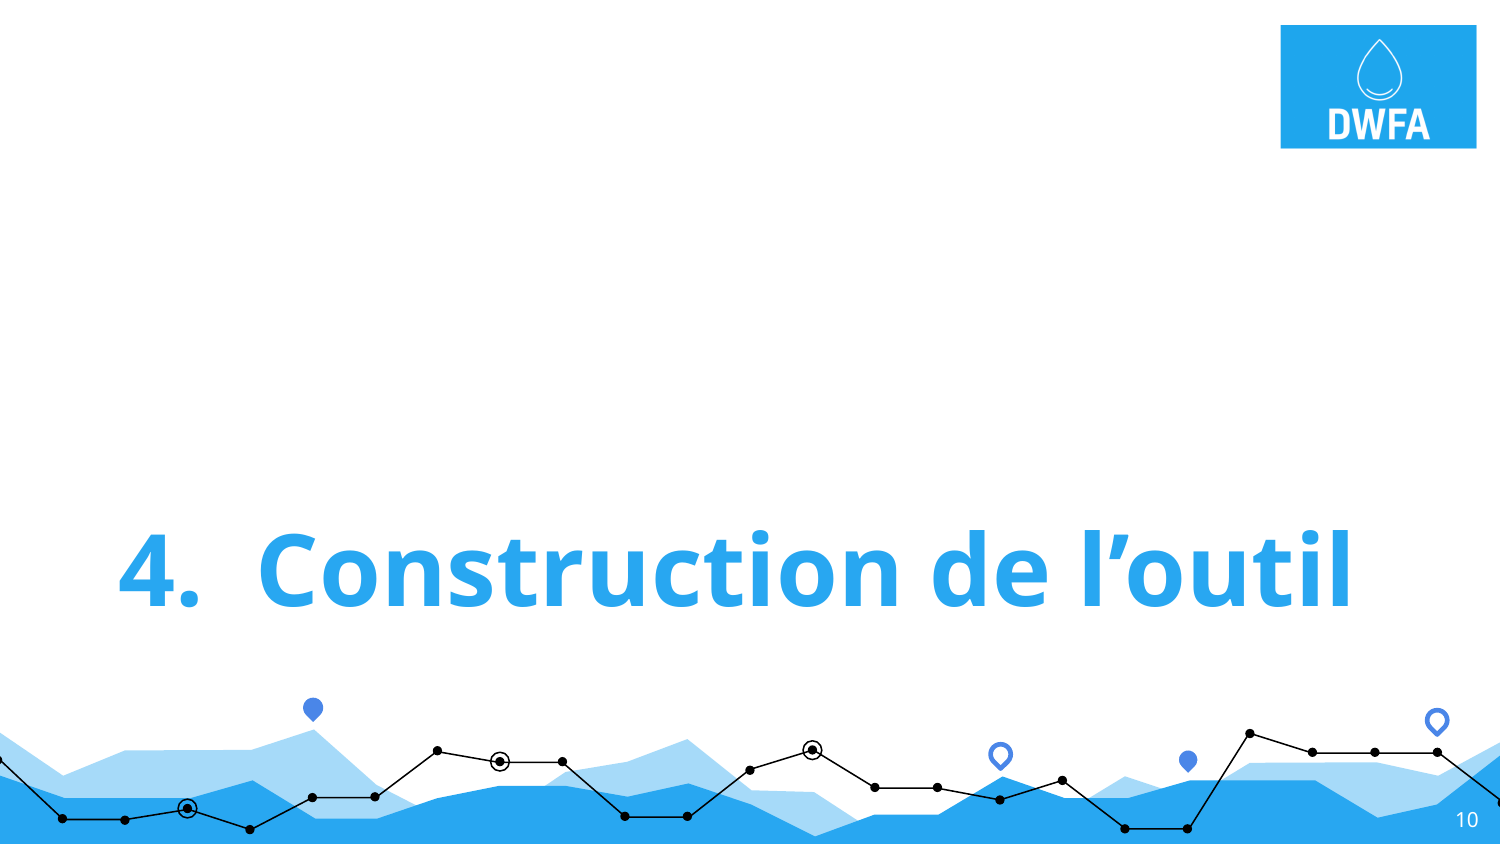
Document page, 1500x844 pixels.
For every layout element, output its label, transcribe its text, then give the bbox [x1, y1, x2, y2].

picture [1280, 24, 1477, 149]
title 4. Construction de l’outil [103, 471, 1404, 662]
slide_number ‹#› [1403, 791, 1494, 844]
